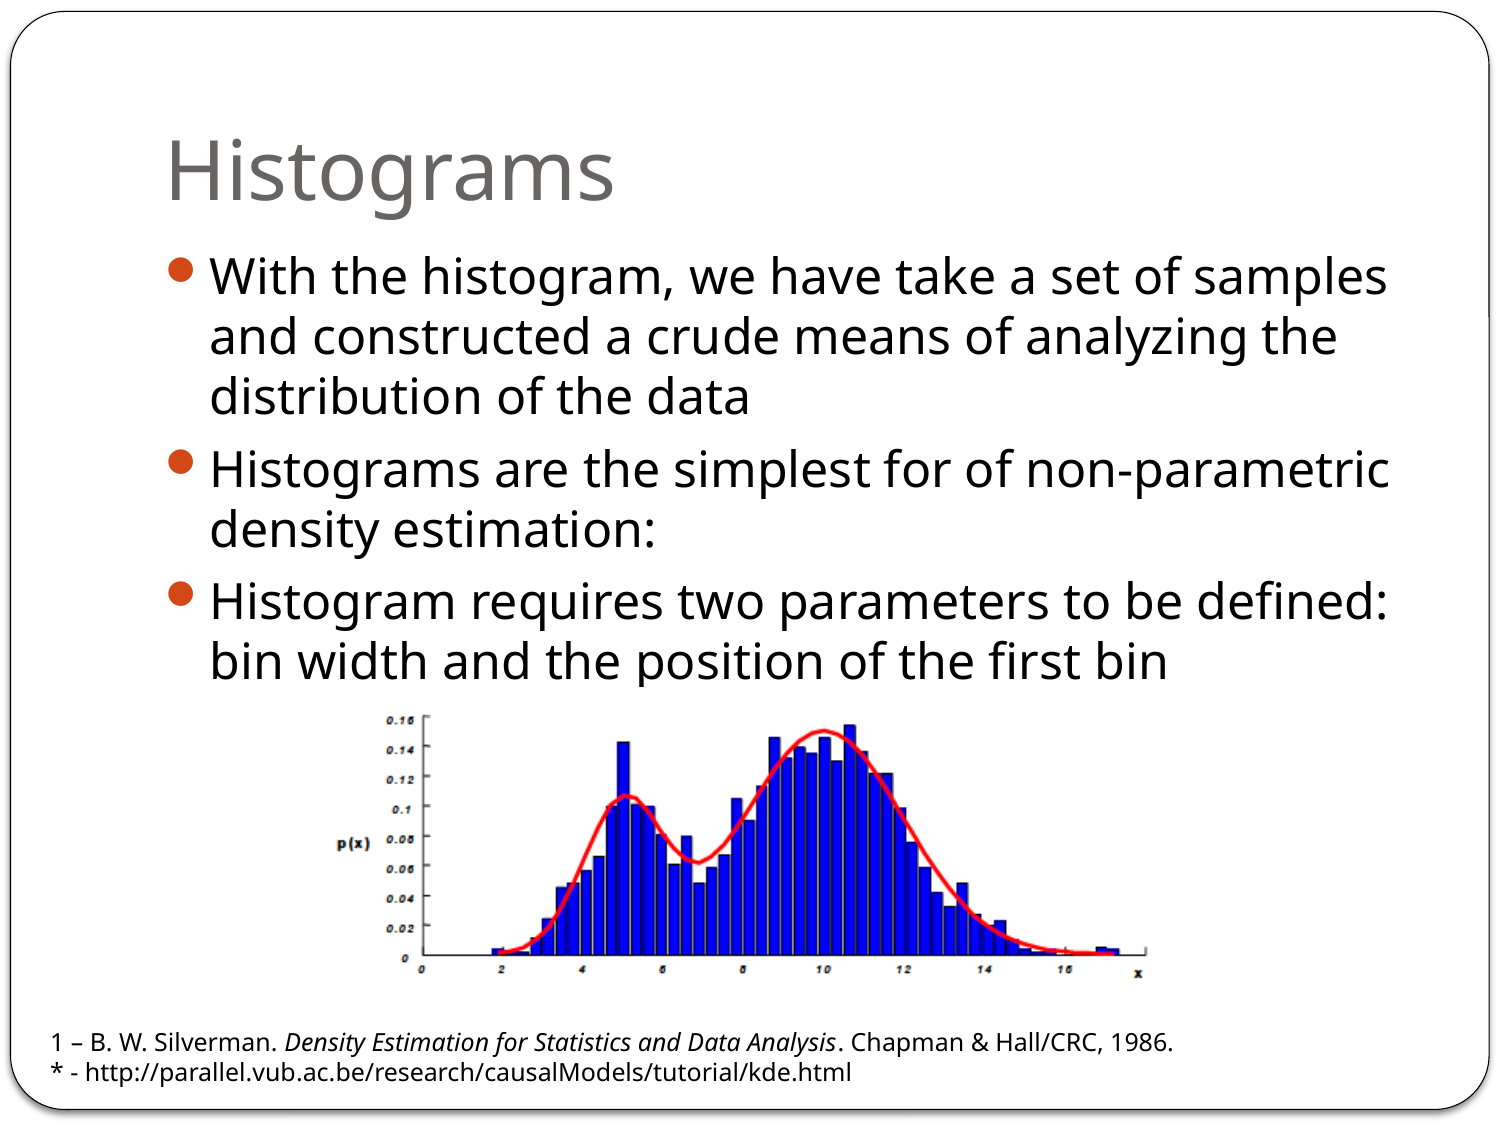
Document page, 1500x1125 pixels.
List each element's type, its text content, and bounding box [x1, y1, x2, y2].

title Histograms [150, 45, 1425, 233]
picture [312, 687, 1182, 998]
text_box 1 – B. W. Silverman. Density Estimation for Statistics and Data Analysis. Chapman & Hall/CRC, 1986. * - http://parallel.vub.ac.be/research/causalModels/tutorial/kde.html [35, 1019, 1500, 1094]
